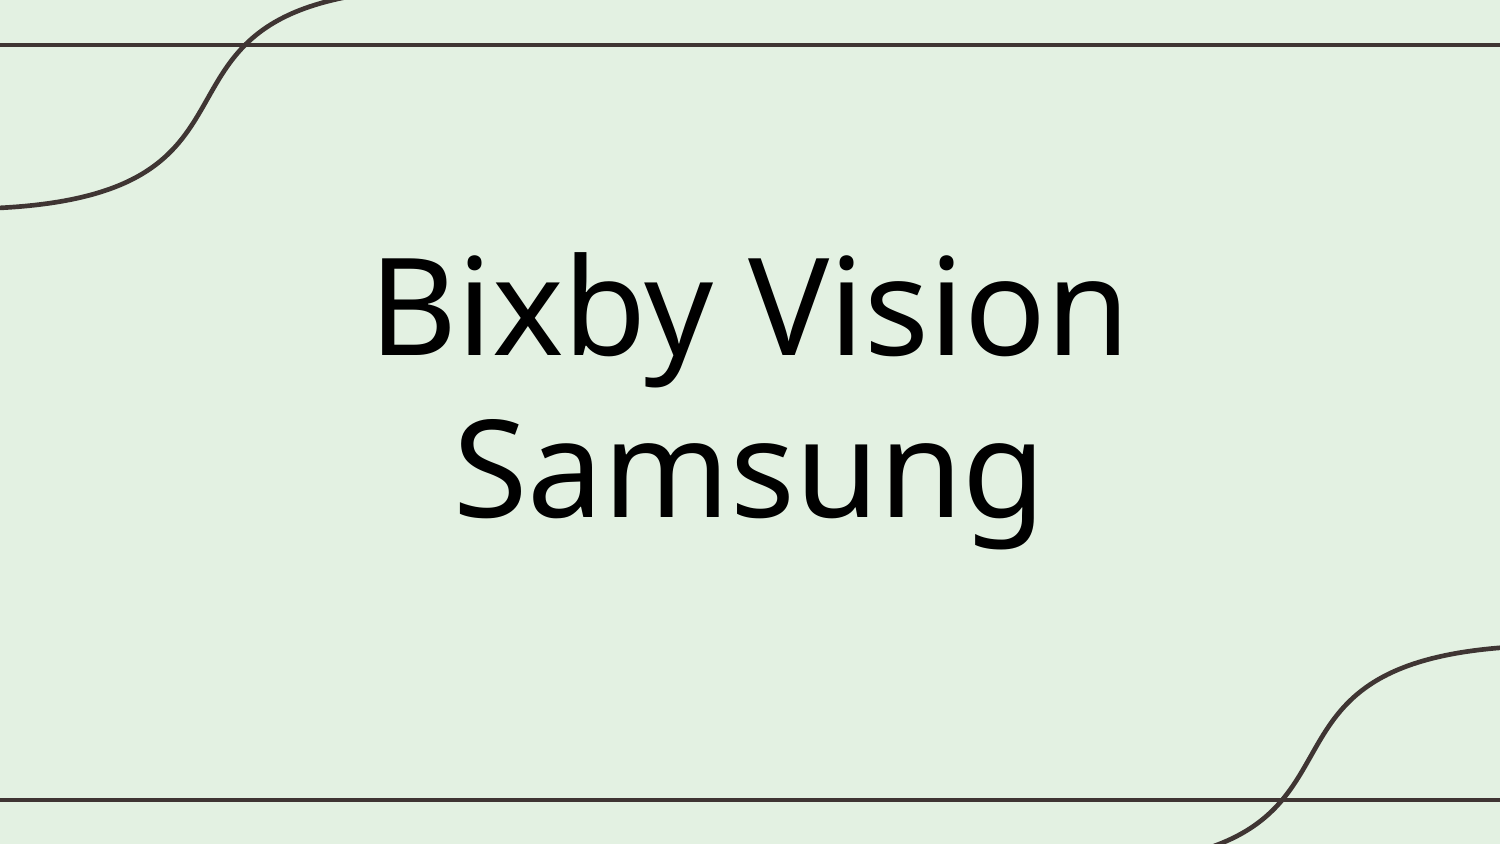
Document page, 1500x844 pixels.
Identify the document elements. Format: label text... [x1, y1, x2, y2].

title Bixby Vision Samsung [170, 204, 1330, 542]
